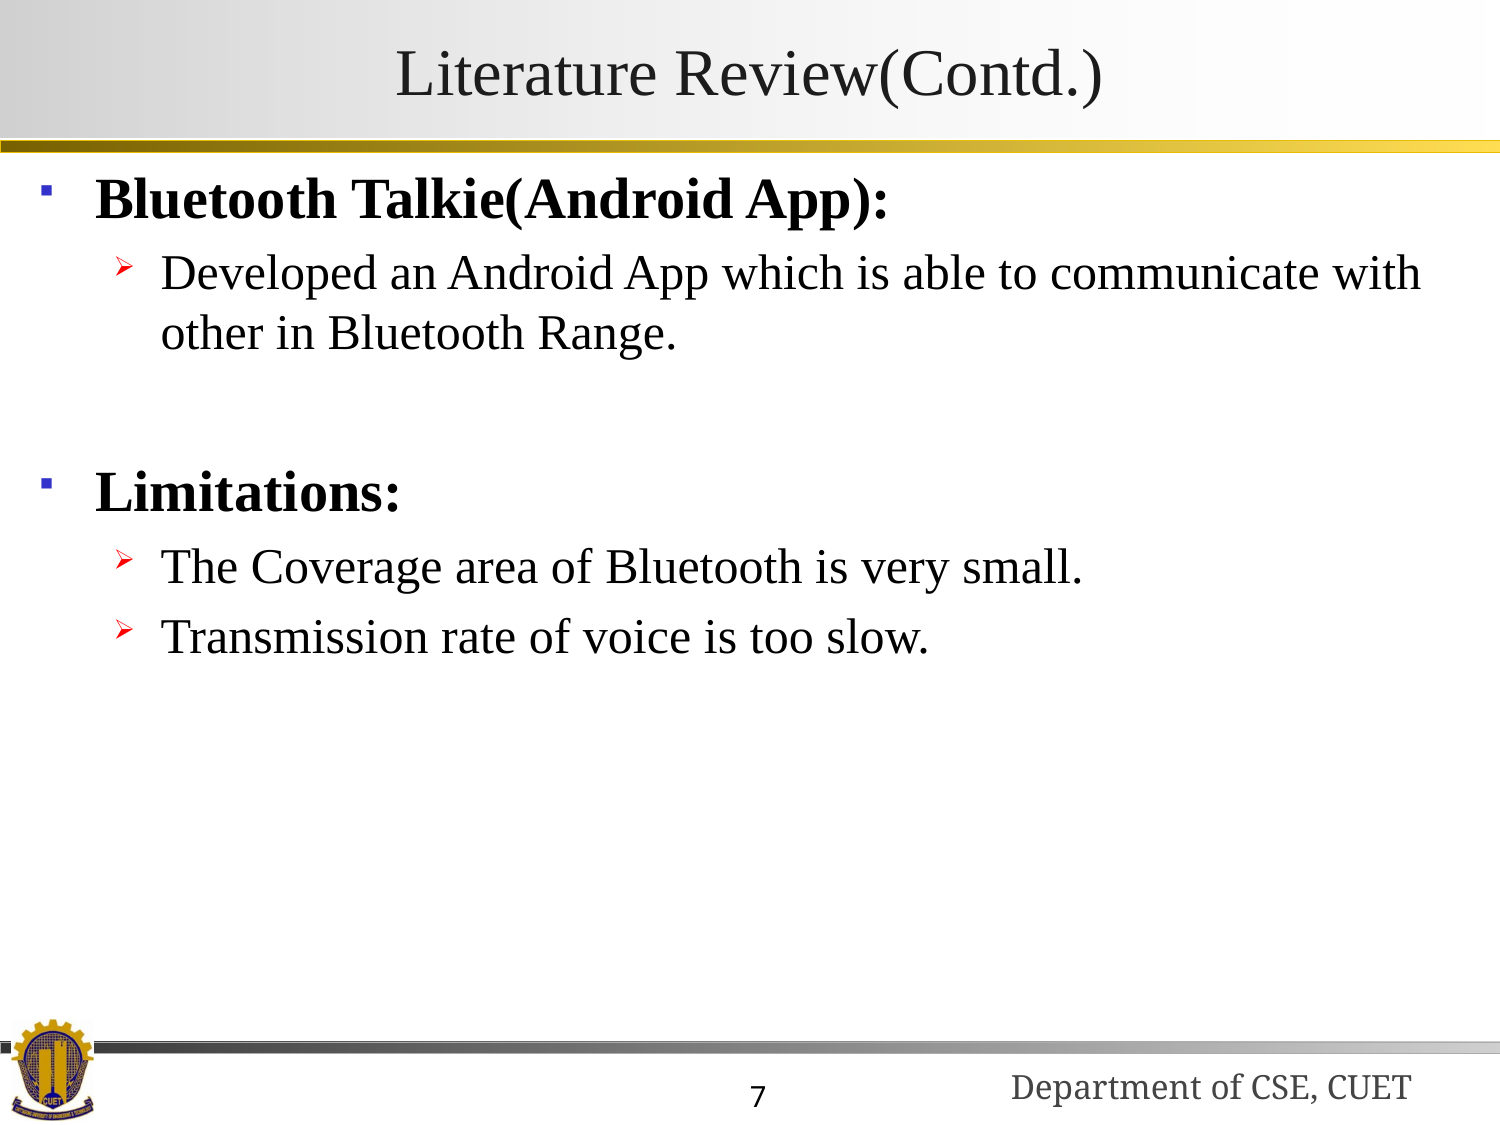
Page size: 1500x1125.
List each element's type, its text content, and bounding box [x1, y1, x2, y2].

title Literature Review(Contd.) [0, 0, 1500, 138]
picture [11, 1019, 94, 1121]
list Bluetooth Talkie(Android App): Developed an Android App which is able to communicate with other in Bluetooth Range. Limitations: The Coverage area of Bluetooth is very small. Transmission rate of voice is too slow. [23, 152, 1442, 1050]
